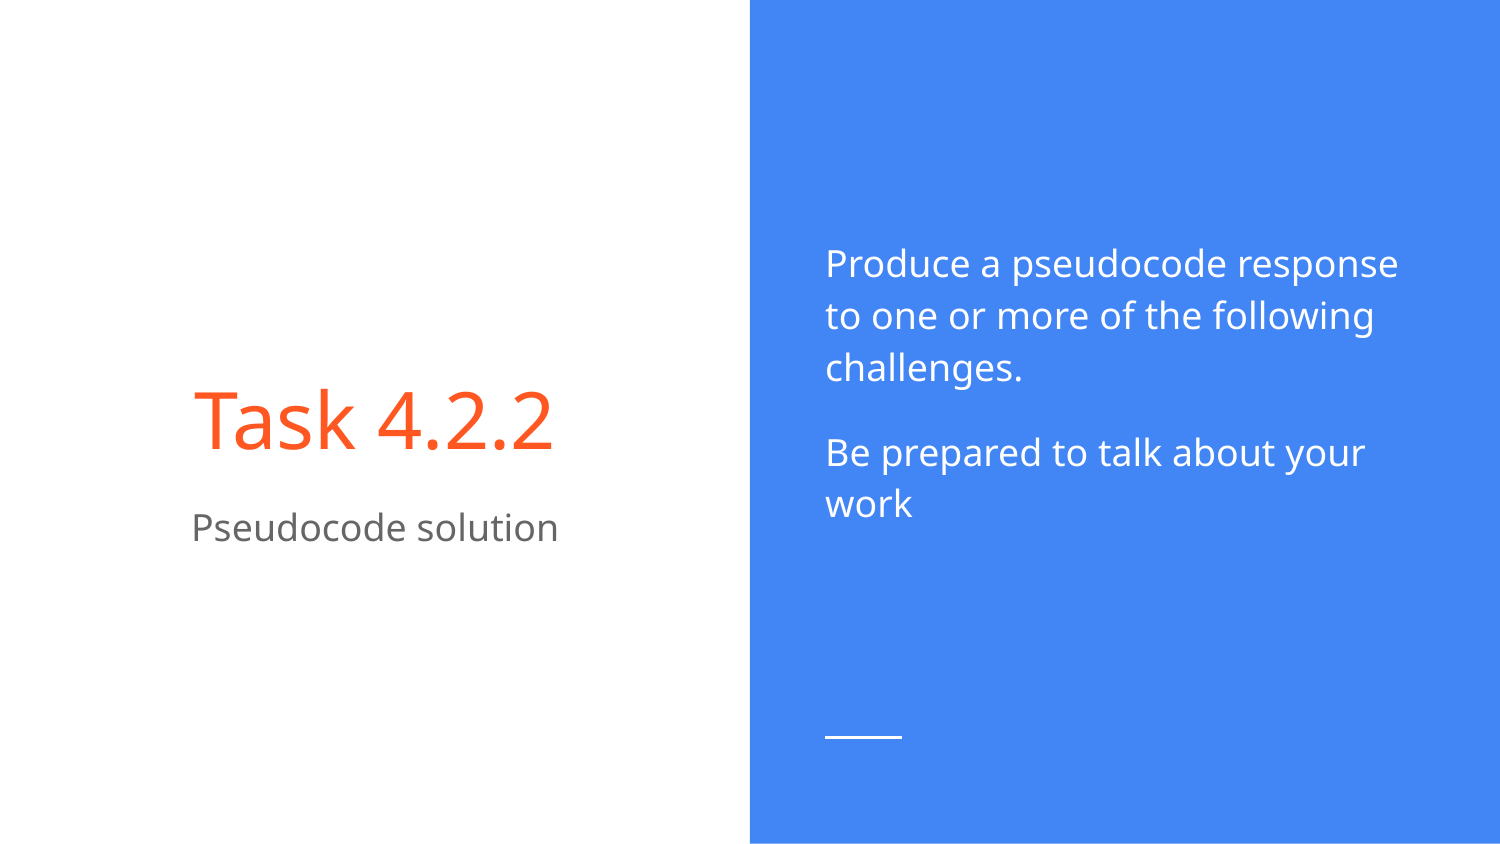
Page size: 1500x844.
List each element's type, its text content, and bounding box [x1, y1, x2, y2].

list Produce a pseudocode response to one or more of the following challenges. Be prepared to talk about your work [810, 118, 1440, 725]
subtitle Pseudocode solution [43, 489, 708, 710]
title Task 4.2.2 [43, 225, 708, 481]
